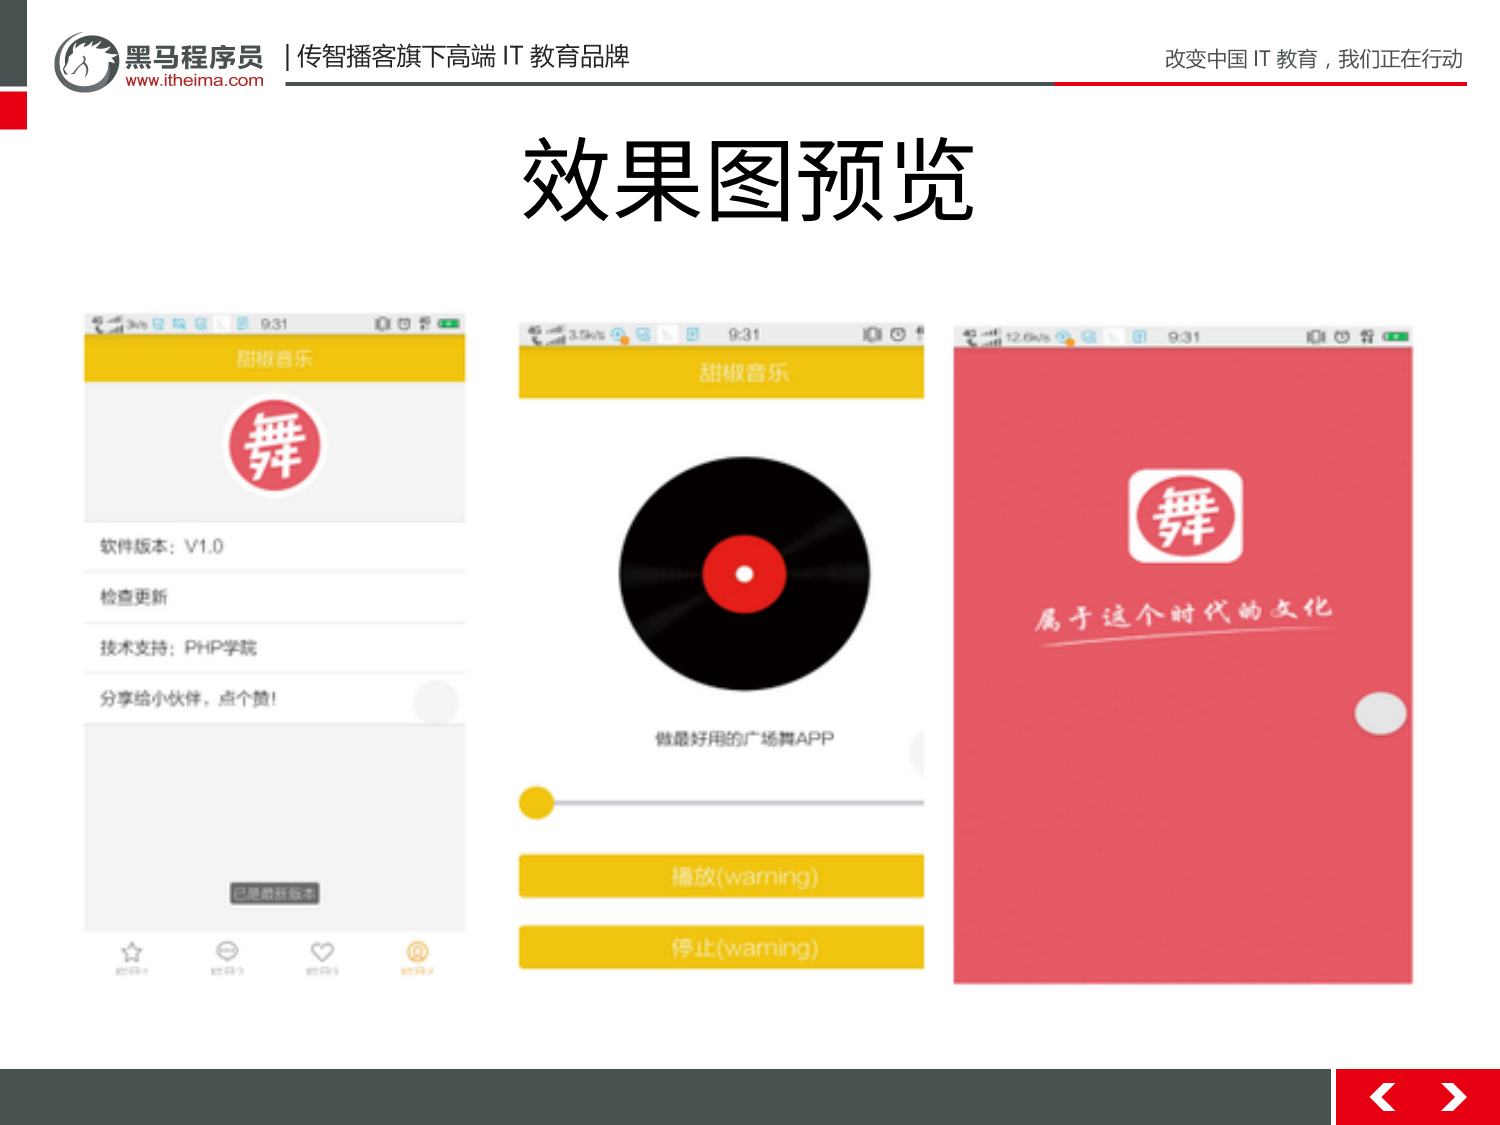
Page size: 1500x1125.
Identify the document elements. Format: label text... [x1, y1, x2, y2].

text_box 效果图预览 [74, 115, 1425, 301]
text_box [10, 338, 1490, 1081]
picture [0, 0, 1500, 1125]
